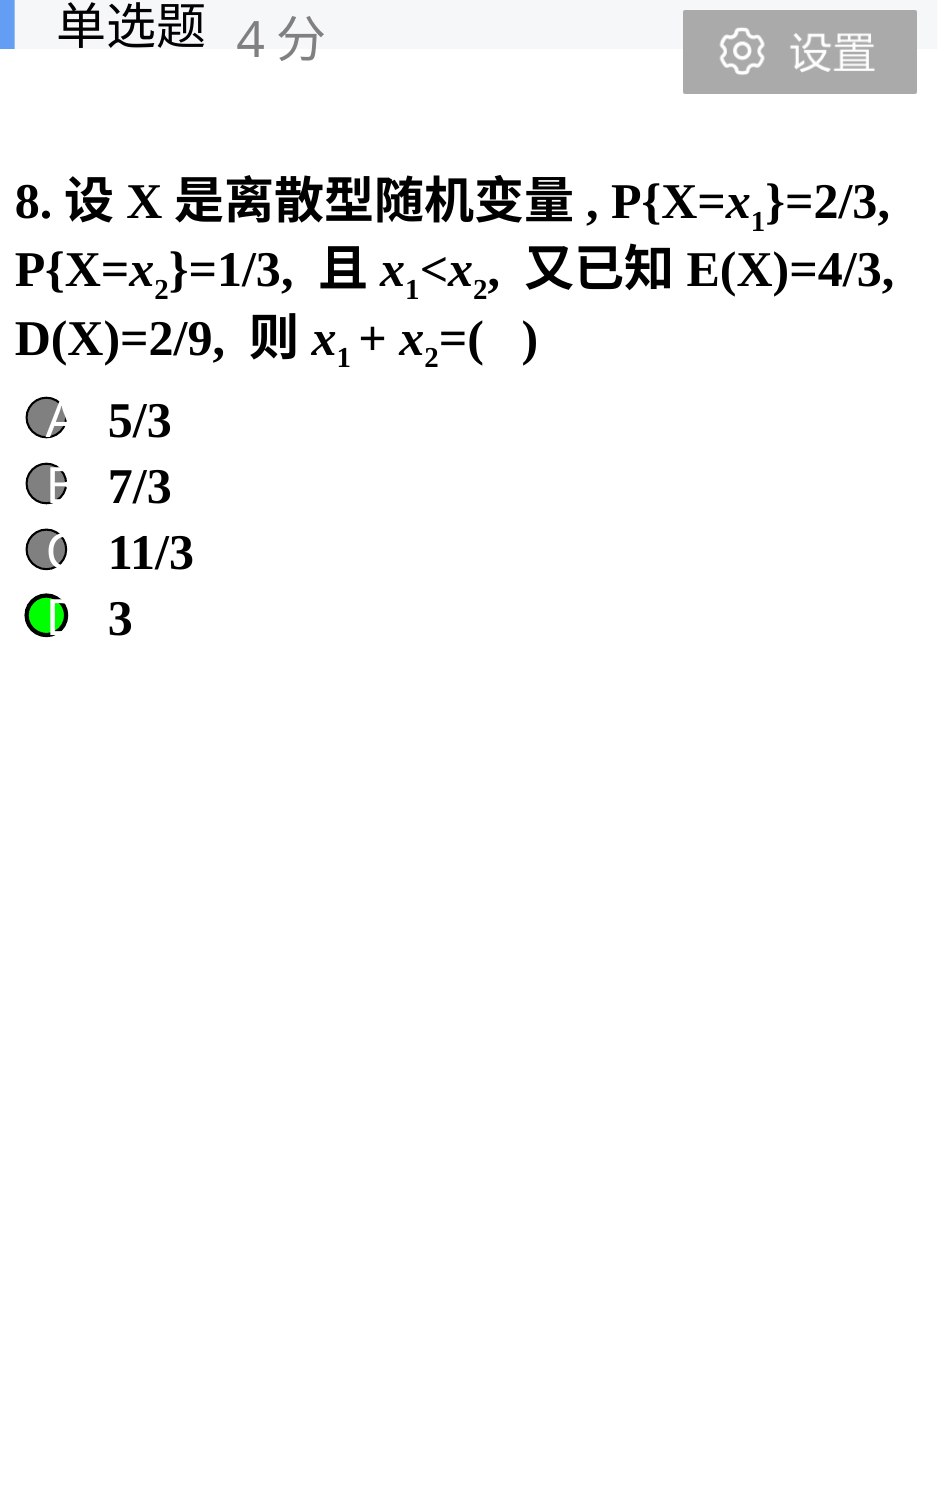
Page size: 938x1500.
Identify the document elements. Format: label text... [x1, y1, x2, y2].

text_box 11/3 [93, 524, 750, 575]
text_box C [25, 528, 68, 571]
picture [683, 10, 917, 94]
text_box B [25, 462, 68, 505]
text_box 5/3 [93, 392, 750, 443]
text_box 7/3 [93, 458, 750, 509]
text_box A [25, 396, 68, 439]
text_box 8.设X是离散型随机变量, P{X=x1}=2/3, P{X=x2}=1/3, 且x1<x2, 又已知E(X)=4/3, D(X)=2/9, 则x1 + x2=( ) [0, 149, 938, 393]
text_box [0, 0, 938, 57]
text_box D [25, 594, 68, 637]
text_box 3 [93, 590, 750, 640]
